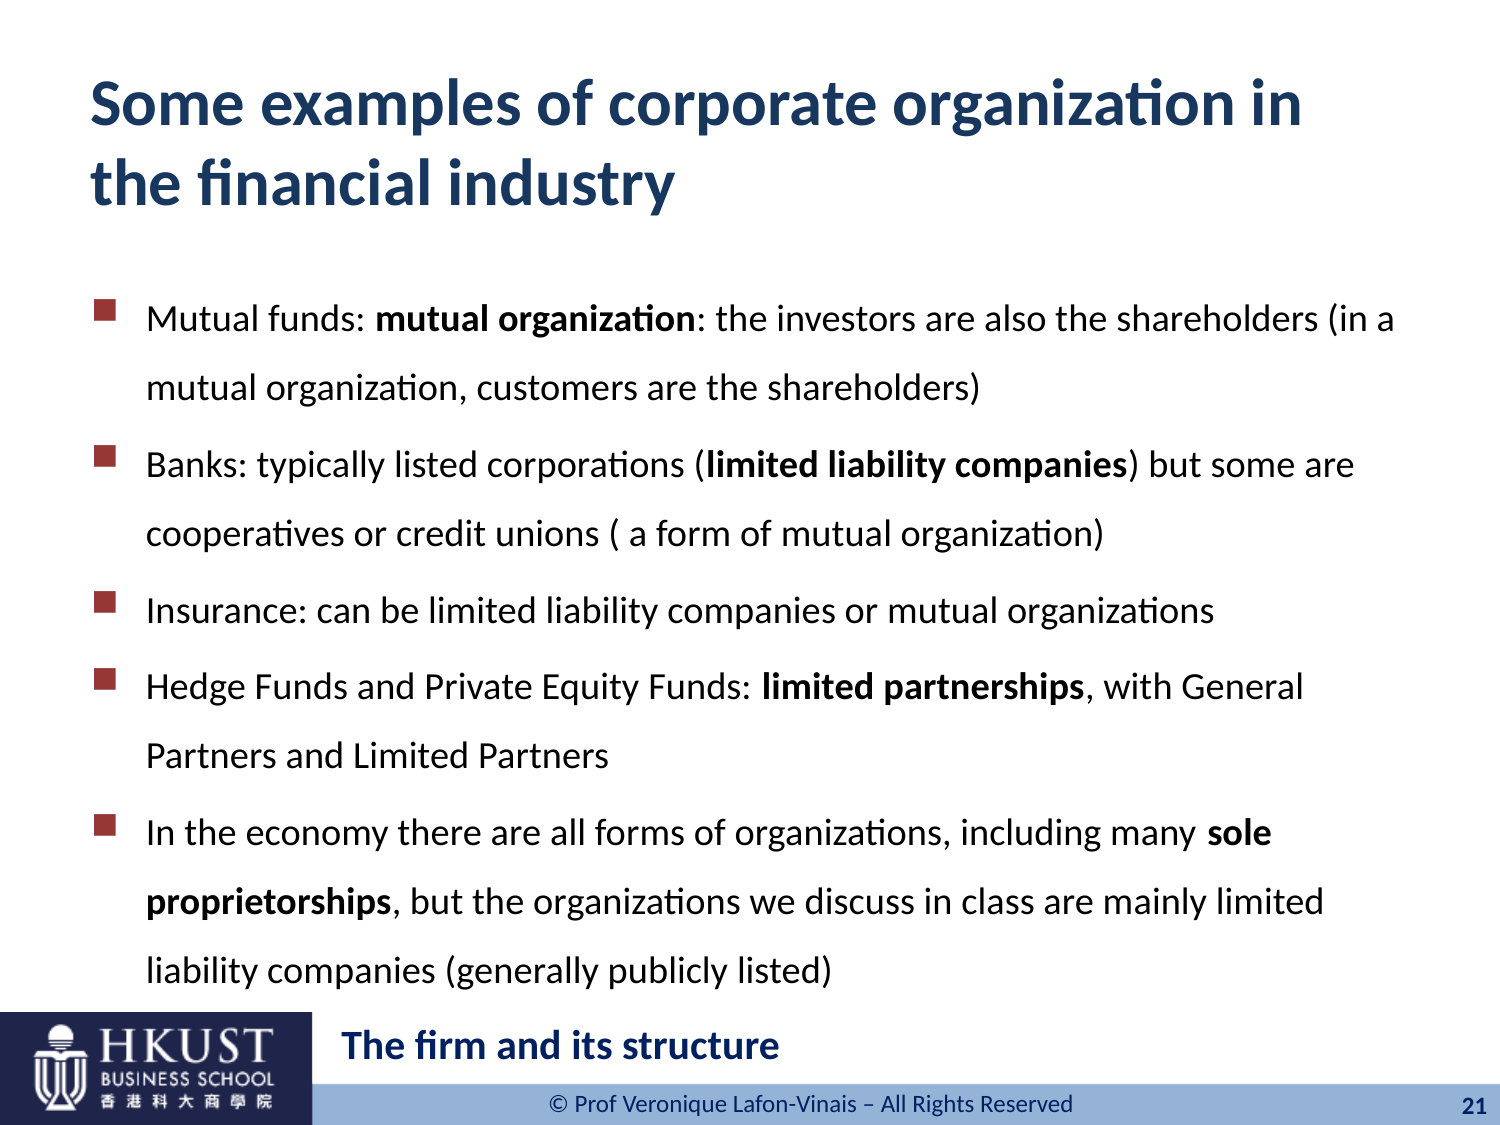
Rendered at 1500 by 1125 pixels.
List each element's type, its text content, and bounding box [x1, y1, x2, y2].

slide_number 21 [1351, 1080, 1500, 1125]
picture [0, 1012, 1500, 1125]
list Mutual funds: mutual organization: the investors are also the shareholders (in a mutual organization, customers are the shareholders) Banks: typically listed corporations (limited liability companies) but some are cooperatives or credit unions ( a form of mutual organization) Insurance: can be limited liability companies or mutual organizations Hedge Funds and Private Equity Funds: limited partnerships, with General Partners and Limited Partners In the economy there are all forms of organizations, including many sole proprietorships, but the organizations we discuss in class are mainly limited liability companies (generally publicly listed) [74, 262, 1426, 1006]
title Some examples of corporate organization in the financial industry [74, 44, 1426, 233]
footer The firm and its structure [326, 1007, 1500, 1078]
